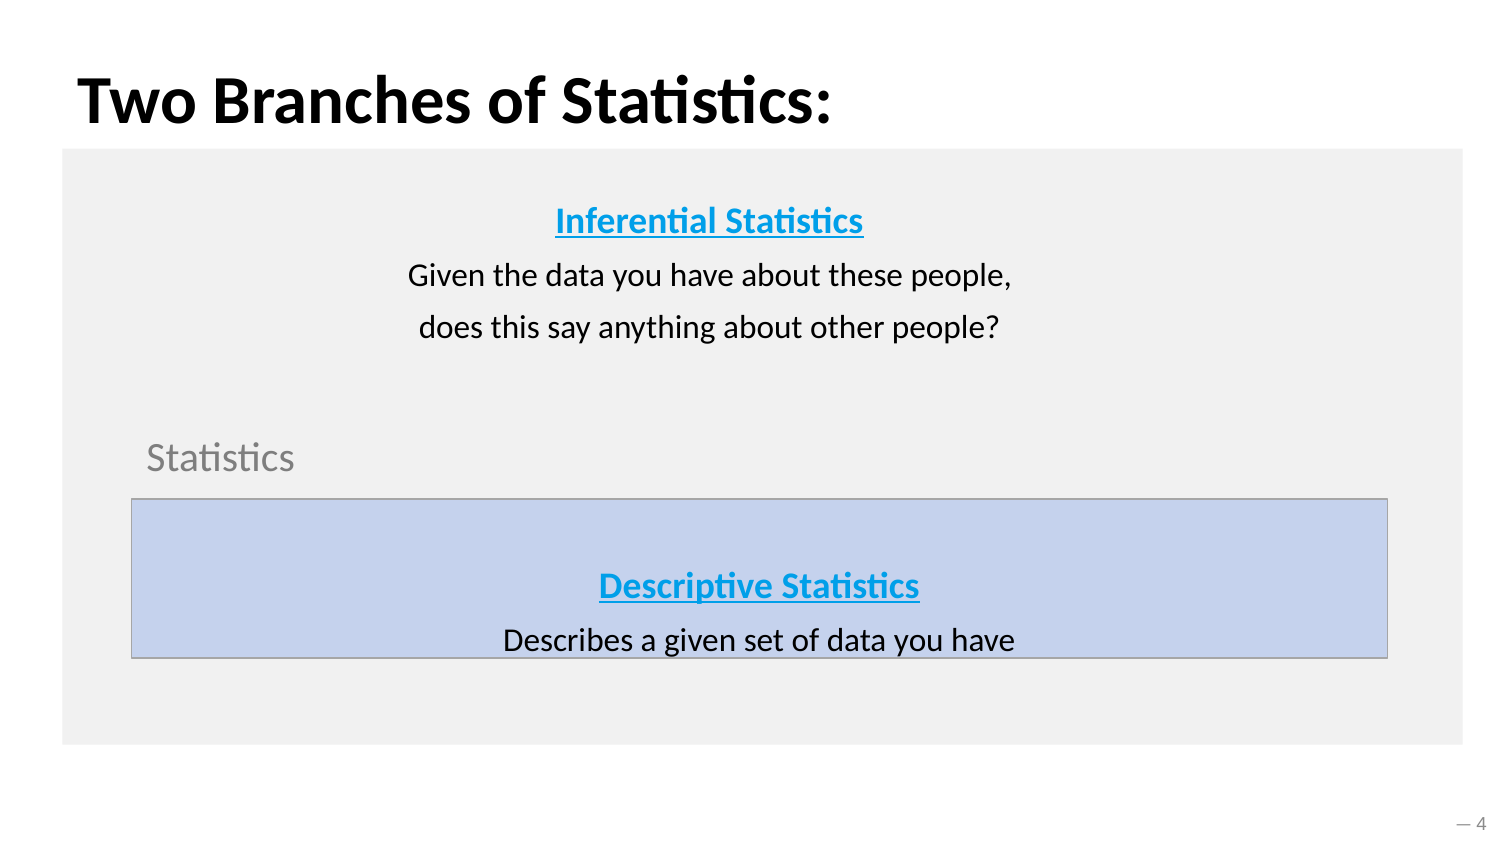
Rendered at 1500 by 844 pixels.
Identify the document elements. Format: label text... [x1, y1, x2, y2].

text_box Descriptive Statistics Describes a given set of data you have [131, 499, 1388, 659]
slide_number — 4 [1438, 810, 1487, 844]
title Two Branches of Statistics: [75, 52, 1052, 148]
text_box [62, 148, 1463, 745]
text_box Inferential Statistics Given the data you have about these people, does this say anything about other people? [375, 179, 1044, 346]
text_box Statistics [144, 427, 316, 480]
